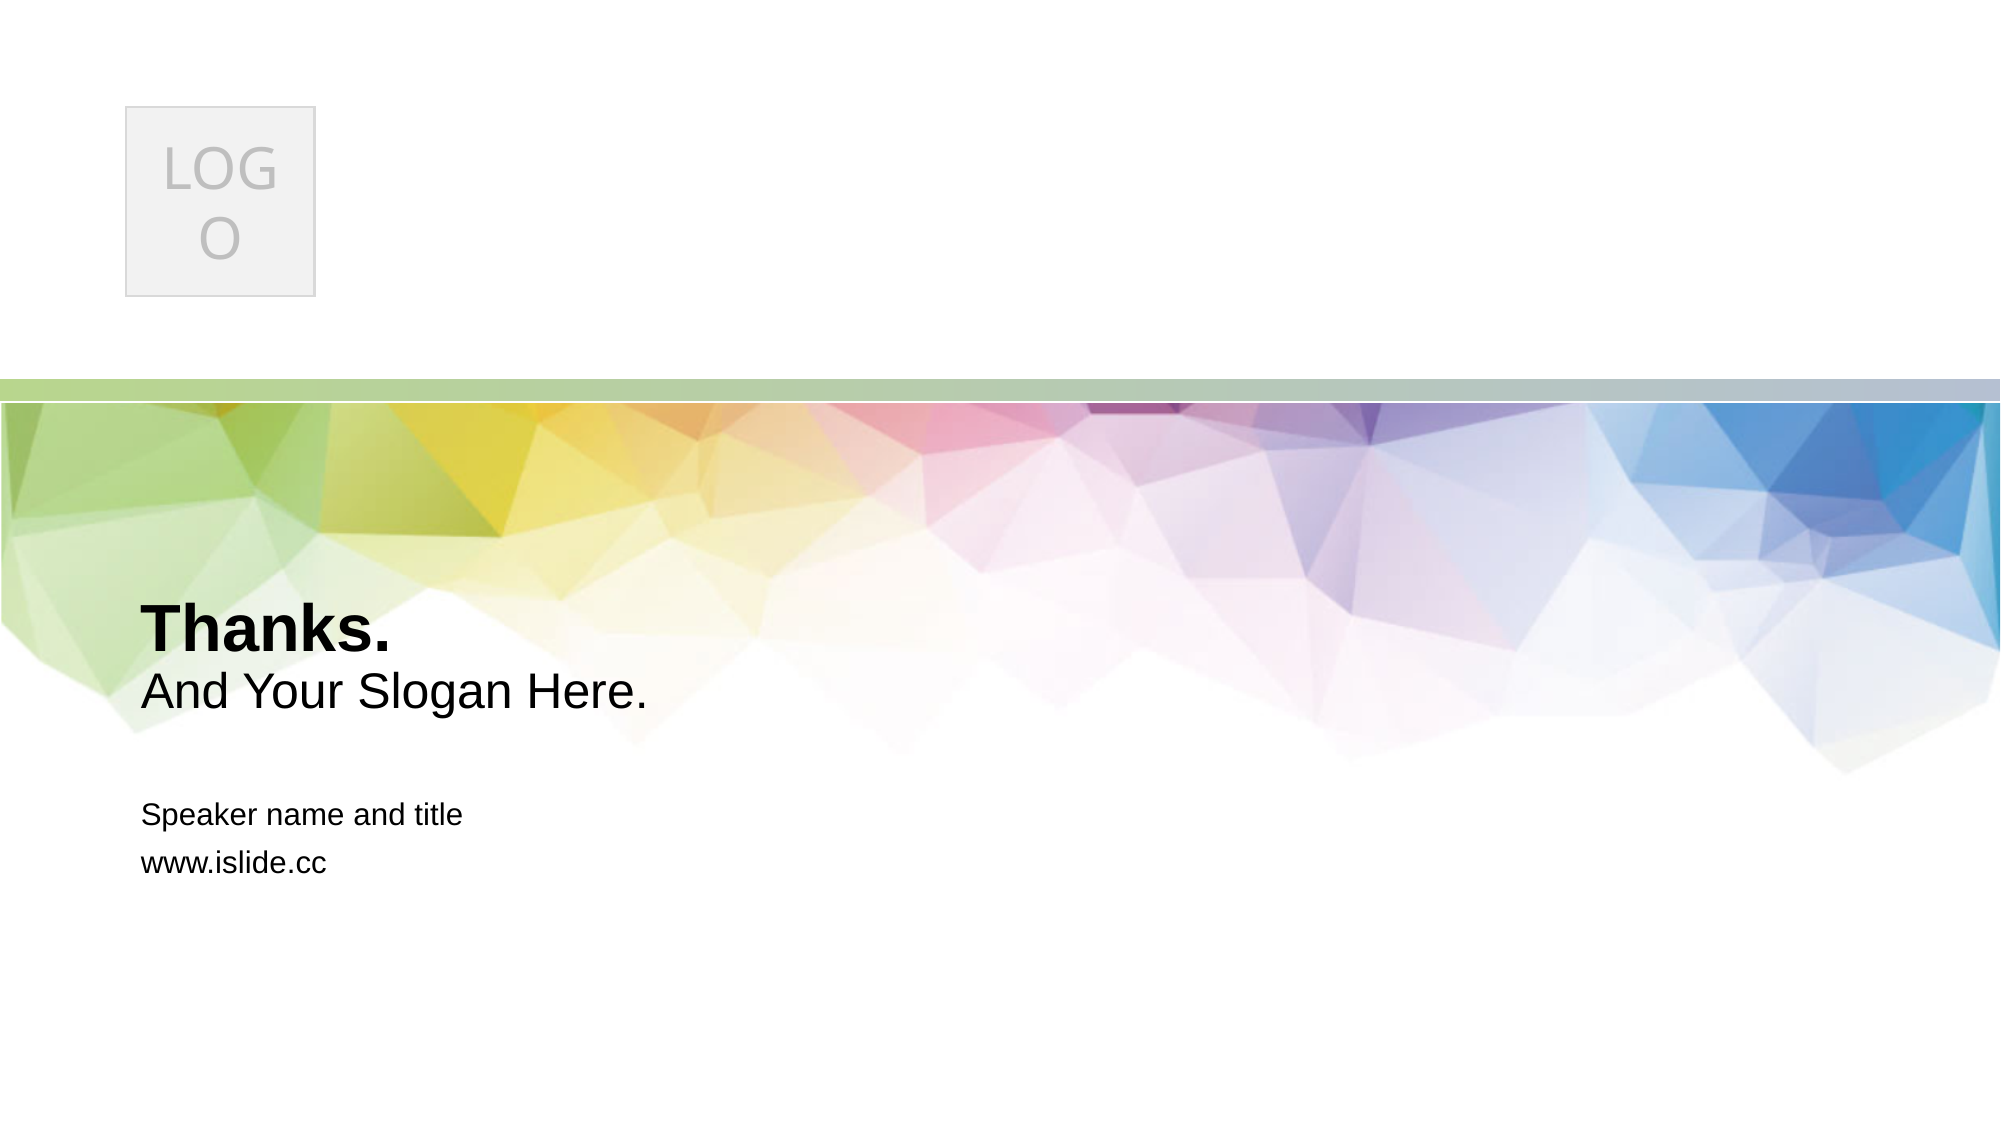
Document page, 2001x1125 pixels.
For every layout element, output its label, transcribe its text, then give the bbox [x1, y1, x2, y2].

list Speaker name and title [125, 790, 1016, 840]
text_box LOGO [125, 106, 316, 297]
picture [3, 403, 1999, 907]
title Thanks. And Your Slogan Here. [125, 461, 1016, 728]
list www.islide.cc [125, 840, 1016, 891]
